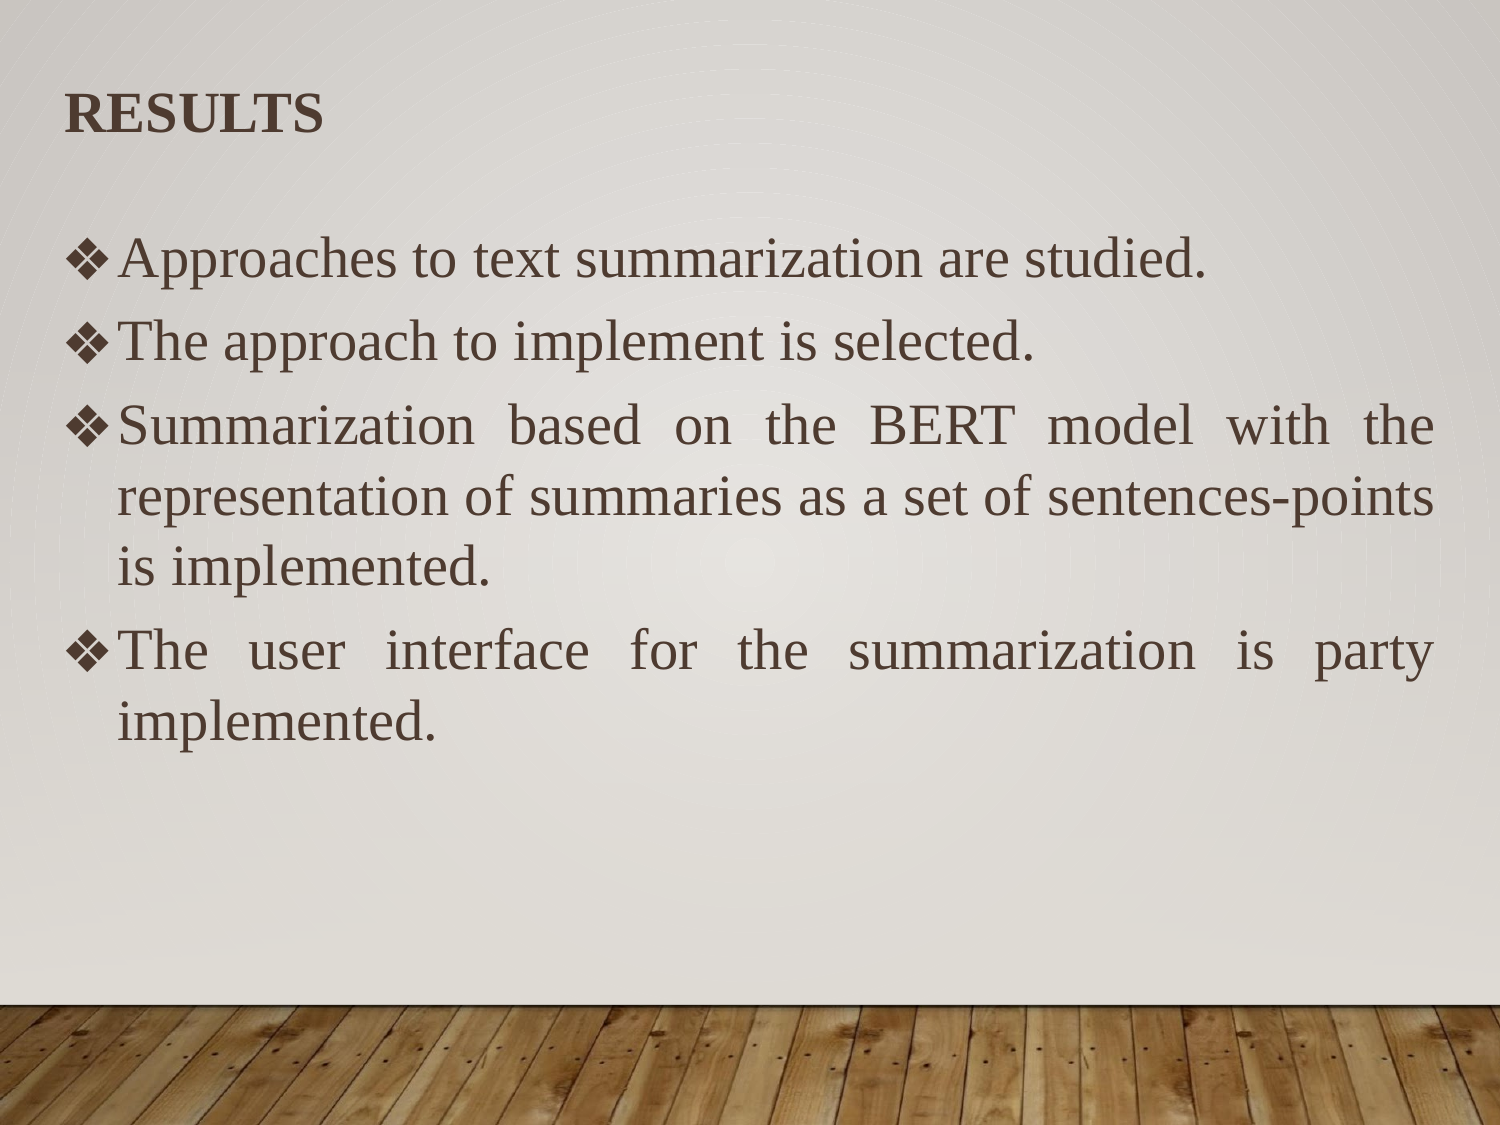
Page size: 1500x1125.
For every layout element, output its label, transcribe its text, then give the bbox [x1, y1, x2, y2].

picture [0, 1005, 1500, 1125]
text_box RESULTS [49, 74, 1475, 213]
text_box Approaches to text summarization are studied. The approach to implement is selected. Summarization based on the BERT model with the representation of summaries as a set of sentences-points is implemented. The user interface for the summarization is party implemented. [46, 210, 1453, 979]
